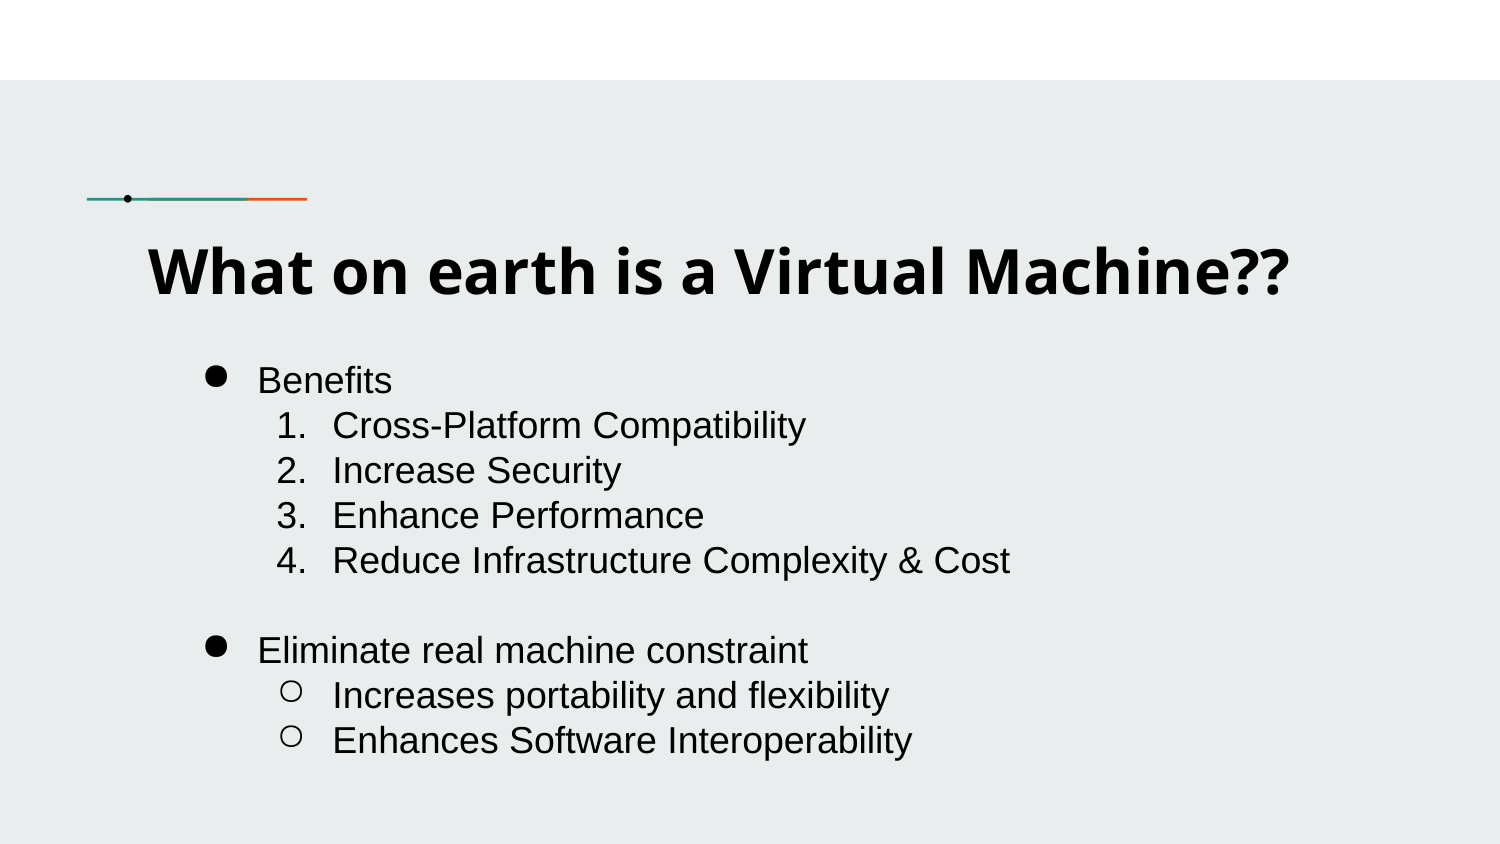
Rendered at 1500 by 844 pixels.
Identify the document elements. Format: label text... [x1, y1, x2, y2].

title What on earth is a Virtual Machine?? [133, 216, 1395, 329]
picture [119, 190, 136, 207]
text_box Benefits Cross-Platform Compatibility Increase Security Enhance Performance Reduce Infrastructure Complexity & Cost Eliminate real machine constraint Increases portability and flexibility Enhances Software Interoperability [167, 341, 1166, 807]
